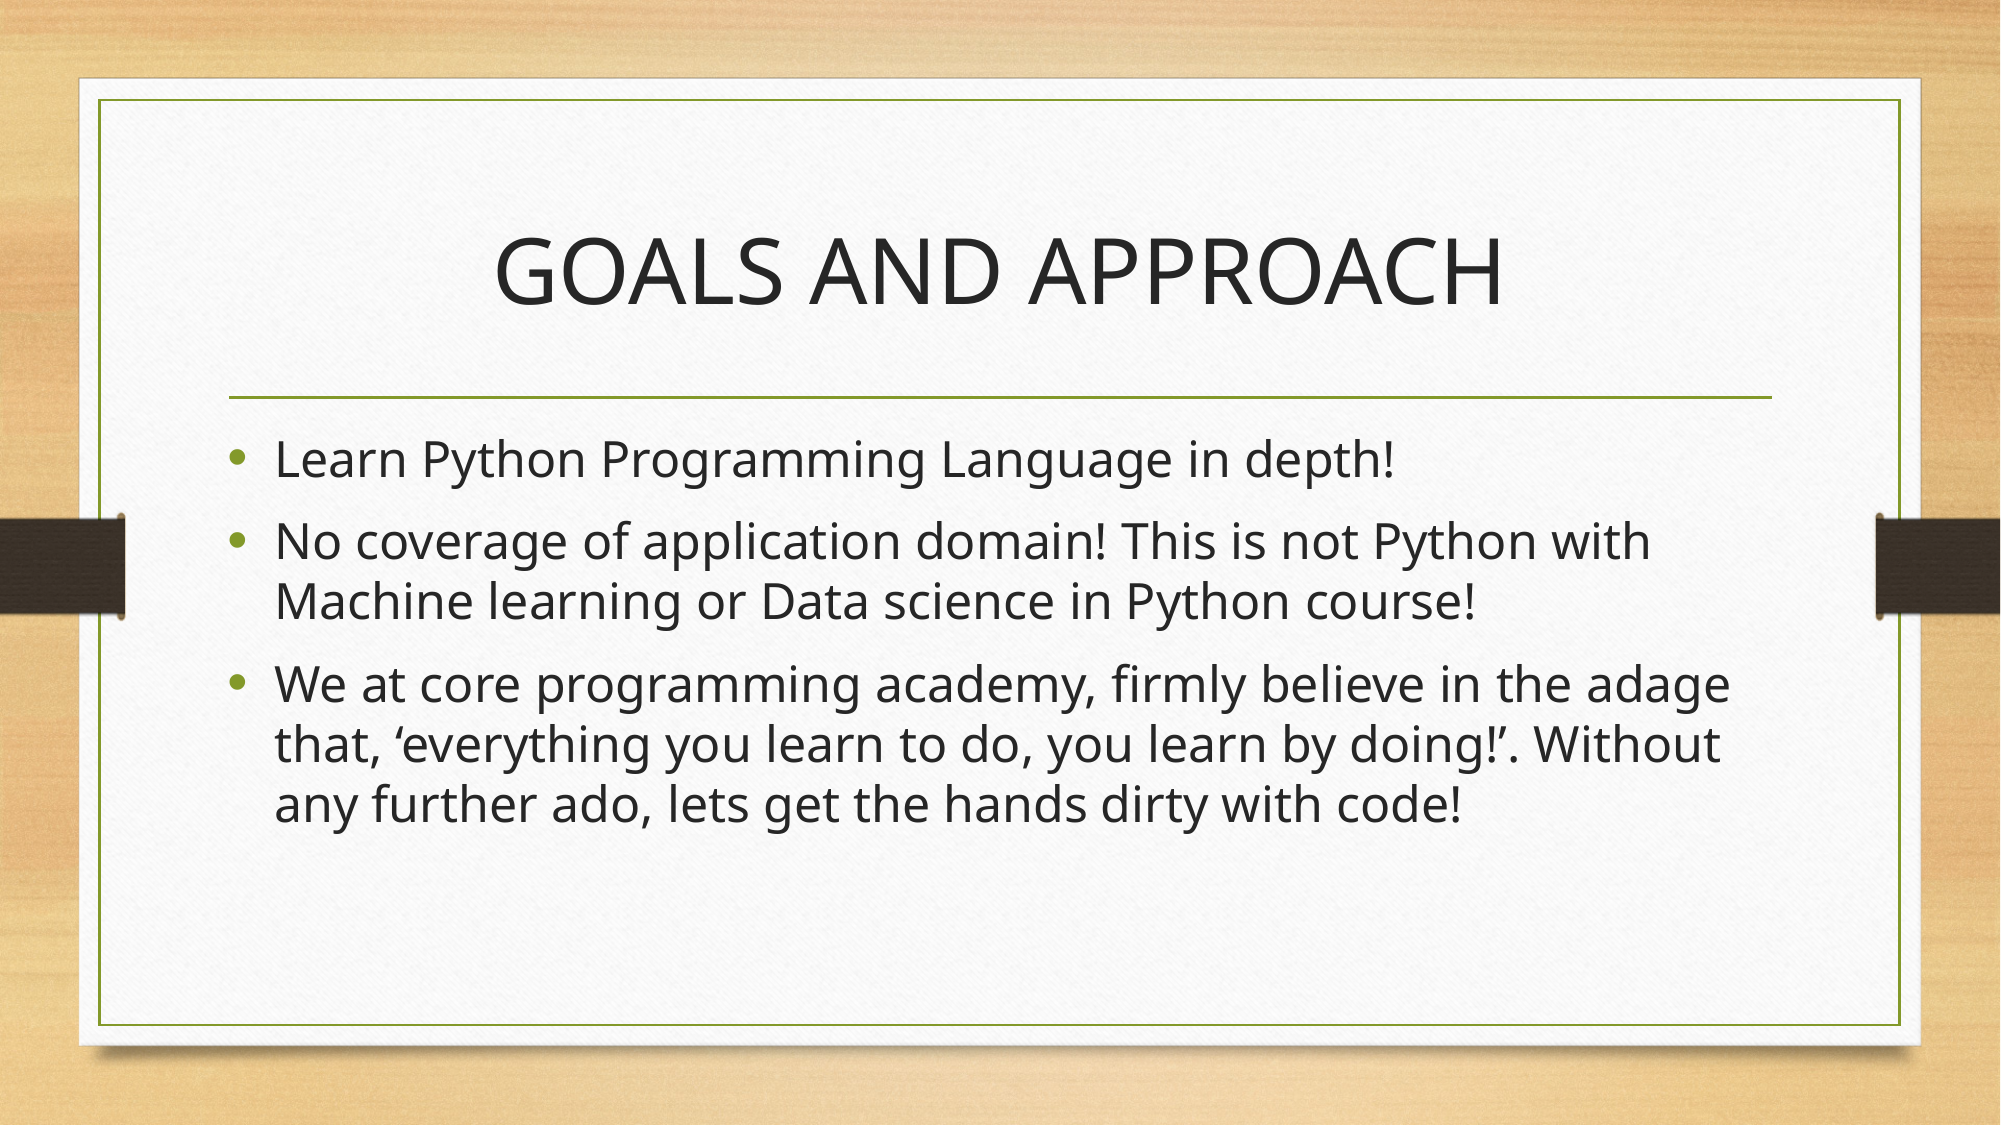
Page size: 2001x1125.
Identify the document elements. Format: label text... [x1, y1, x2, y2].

list Learn Python Programming Language in depth! No coverage of application domain! This is not Python with Machine learning or Data science in Python course! We at core programming academy, firmly believe in the adage that, ‘everything you learn to do, you learn by doing!’. Without any further ado, lets get the hands dirty with code! [212, 419, 1788, 964]
title GOALS AND APPROACH [212, 161, 1788, 375]
picture [0, 0, 2001, 1125]
